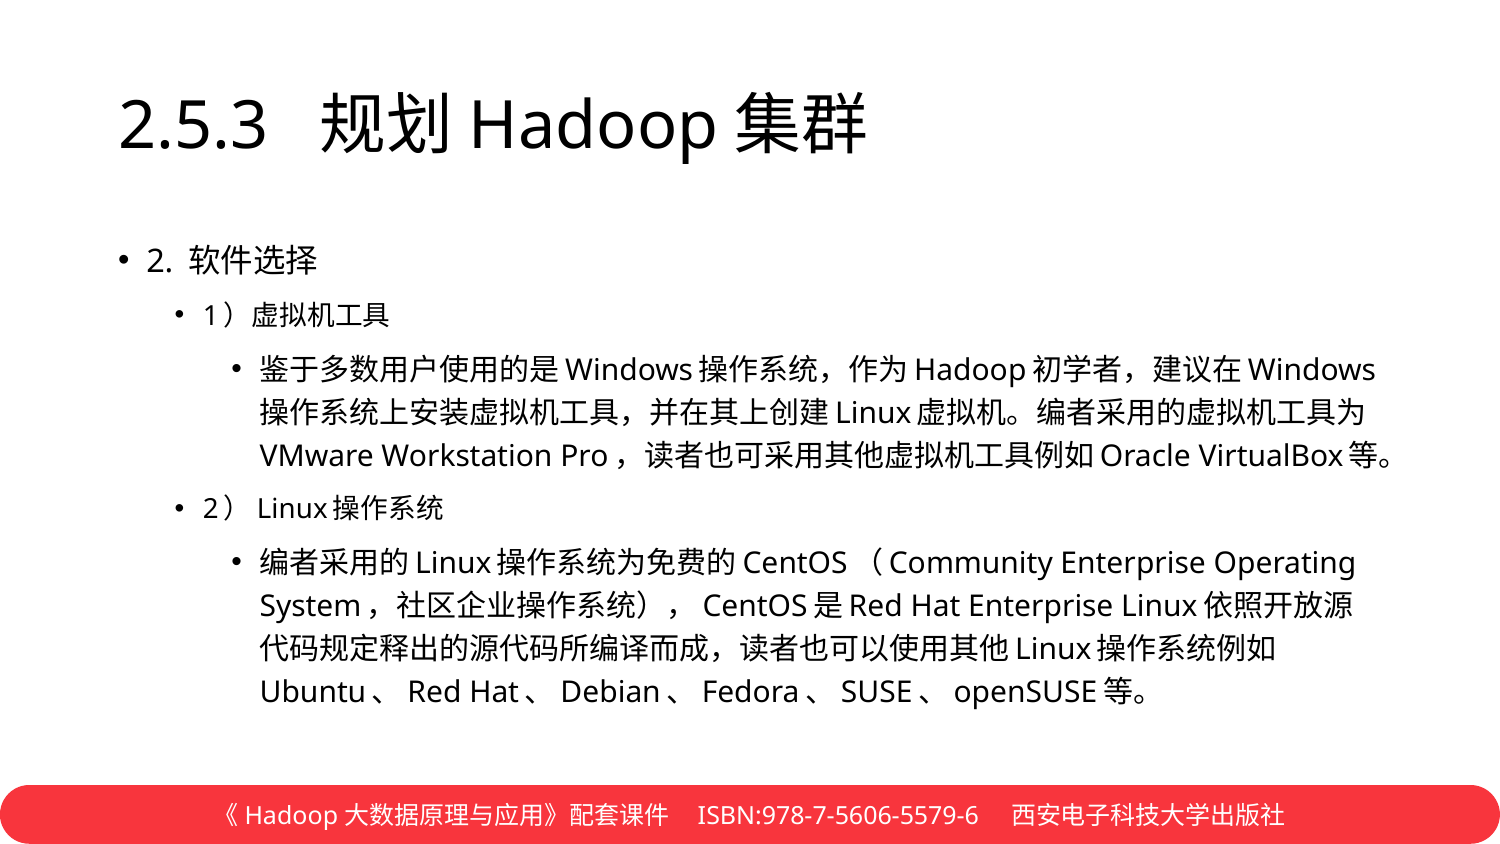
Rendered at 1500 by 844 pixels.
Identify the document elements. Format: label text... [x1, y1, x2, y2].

title 2.5.3 规划Hadoop集群 [103, 44, 1397, 208]
list 2. 软件选择 1）虚拟机工具 鉴于多数用户使用的是Windows操作系统，作为Hadoop初学者，建议在Windows操作系统上安装虚拟机工具，并在其上创建Linux虚拟机。编者采用的虚拟机工具为VMware Workstation Pro，读者也可采用其他虚拟机工具例如Oracle VirtualBox等。 2）Linux操作系统 编者采用的Linux操作系统为免费的CentOS（Community Enterprise Operating System，社区企业操作系统），CentOS是Red Hat Enterprise Linux依照开放源代码规定释出的源代码所编译而成，读者也可以使用其他Linux操作系统例如Ubuntu、Red Hat、Debian、Fedora、SUSE、openSUSE等。 [103, 224, 1397, 760]
